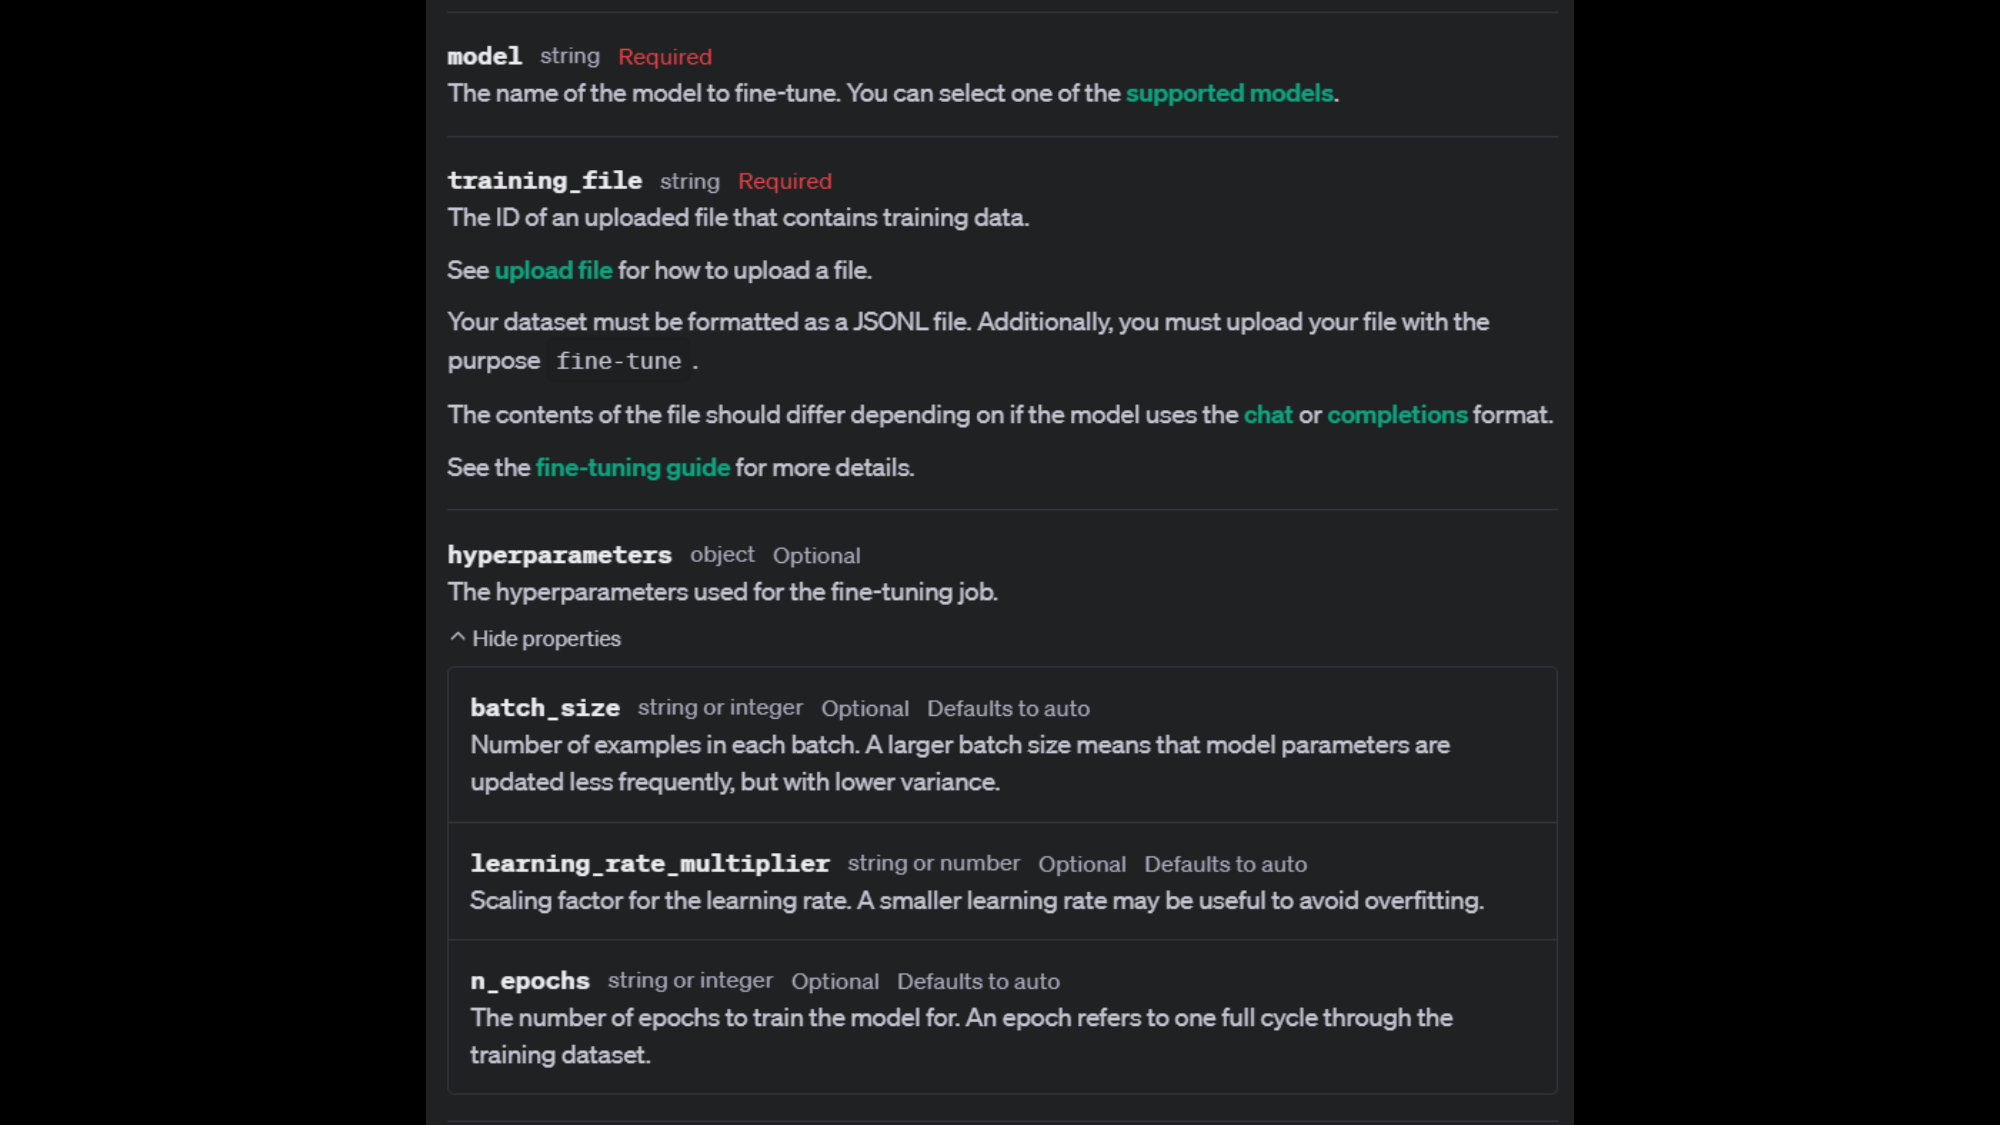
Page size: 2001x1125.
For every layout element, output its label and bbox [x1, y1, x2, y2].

picture [426, 0, 1574, 1125]
